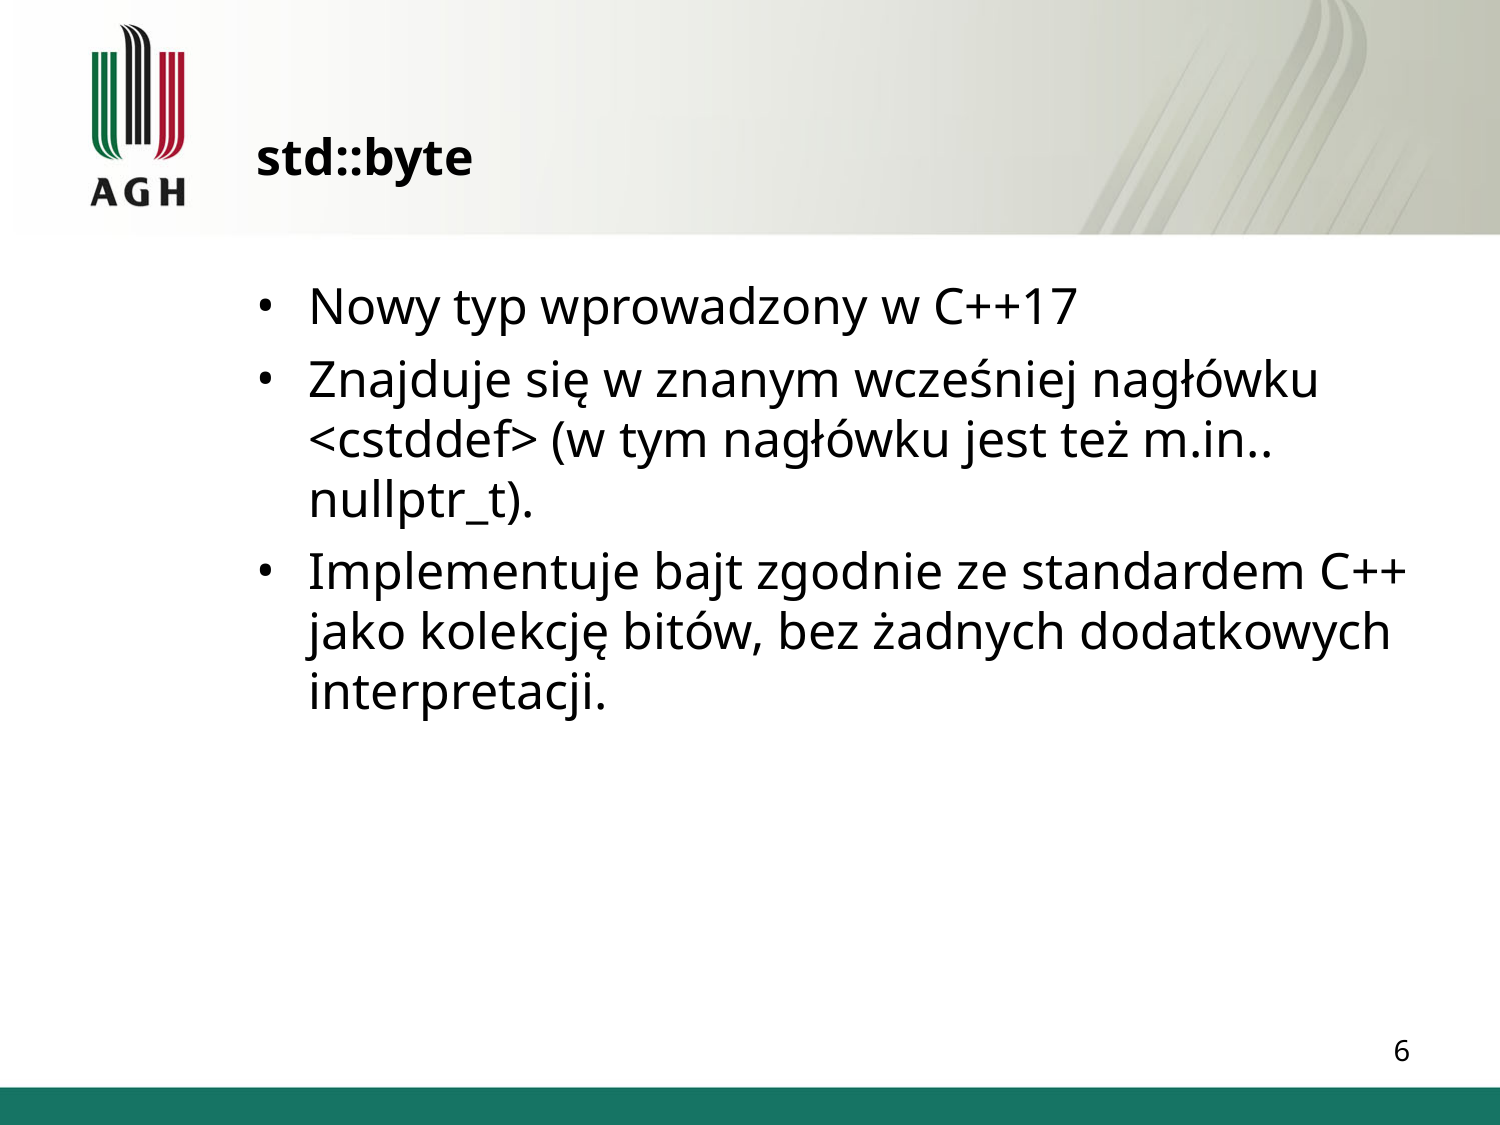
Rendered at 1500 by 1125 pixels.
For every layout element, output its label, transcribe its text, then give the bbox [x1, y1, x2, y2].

text_box Nowy typ wprowadzony w C++17 Znajduje się w znanym wcześniej nagłówku <cstddef> (w tym nagłówku jest też m.in.. nullptr_t). Implementuje bajt zgodnie ze standardem C++ jako kolekcję bitów, bez żadnych dodatkowych interpretacji. [242, 267, 1425, 1005]
picture [0, 0, 1500, 1125]
text_box 6 [1074, 1024, 1425, 1103]
text_box std::byte [242, 78, 1425, 233]
